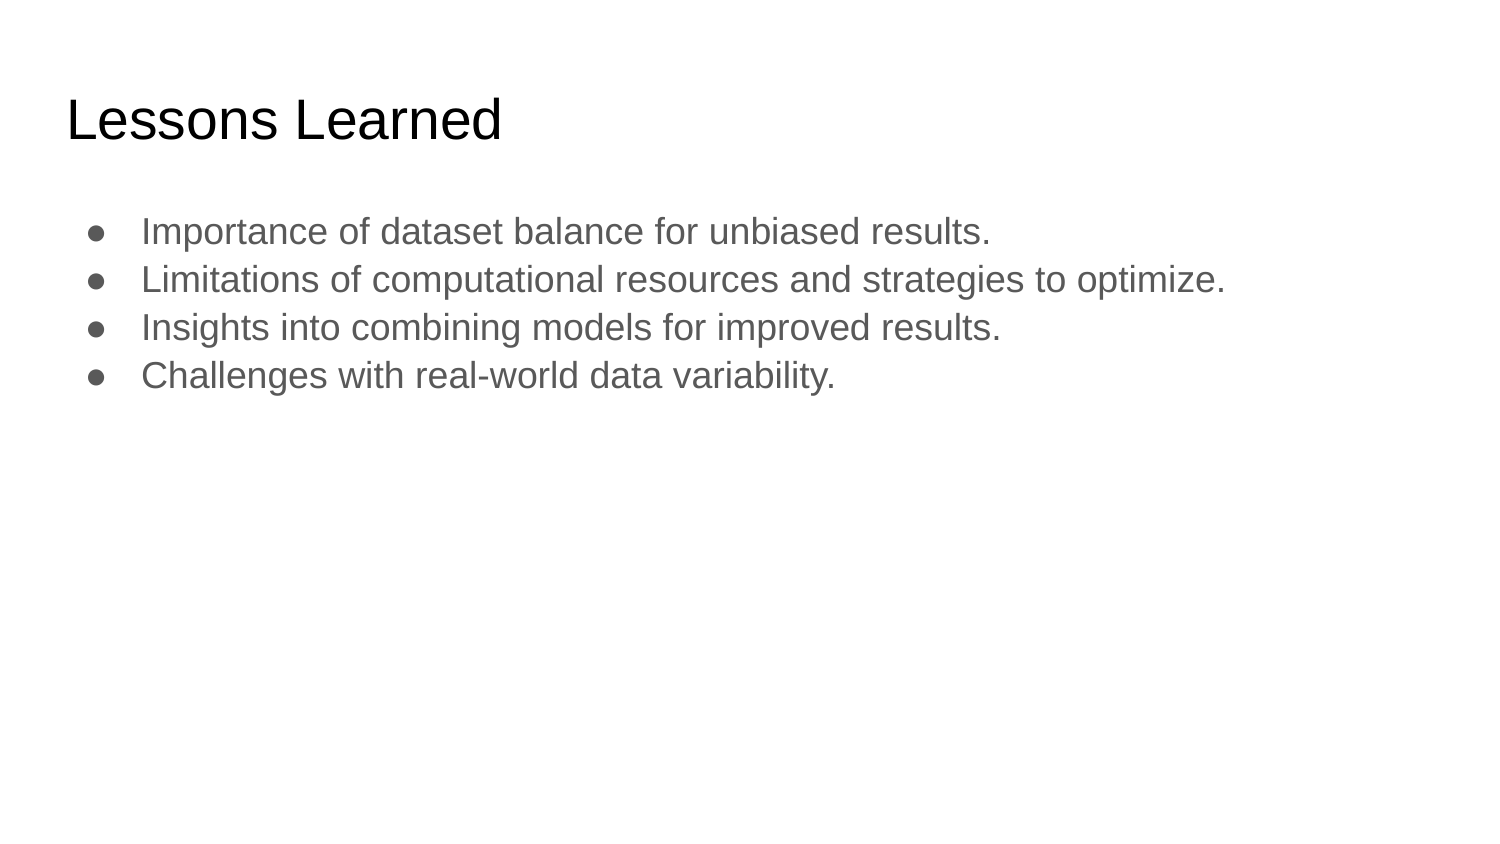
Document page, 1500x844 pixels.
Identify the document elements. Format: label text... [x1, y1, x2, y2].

title Lessons Learned [51, 72, 1449, 167]
list Importance of dataset balance for unbiased results. Limitations of computational resources and strategies to optimize. Insights into combining models for improved results. Challenges with real-world data variability. [51, 189, 1449, 750]
